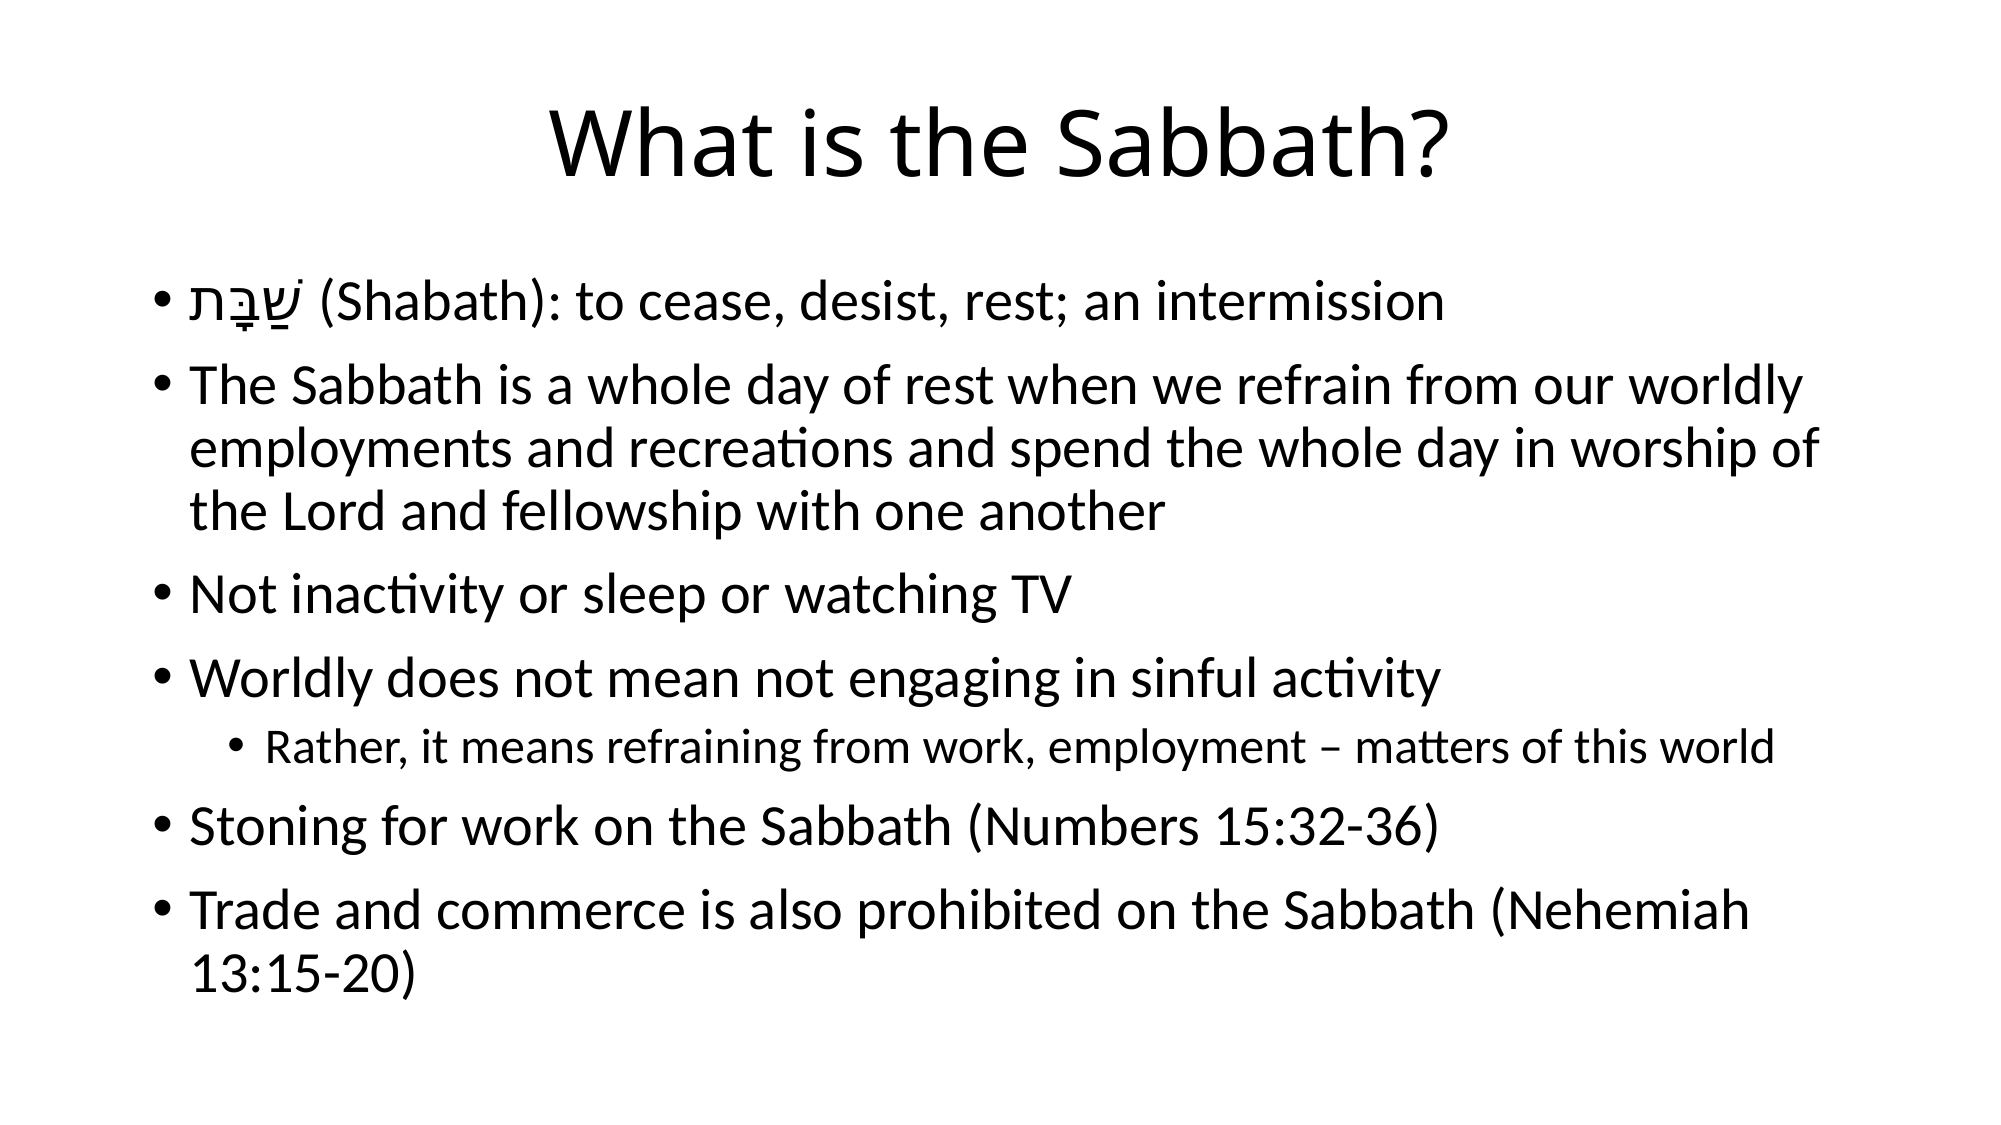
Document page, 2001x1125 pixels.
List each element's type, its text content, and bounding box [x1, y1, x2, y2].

title What is the Sabbath? [137, 59, 1863, 234]
list שַׁבָּת (Shabath): to cease, desist, rest; an intermission The Sabbath is a whole day of rest when we refrain from our worldly employments and recreations and spend the whole day in worship of the Lord and fellowship with one another Not inactivity or sleep or watching TV Worldly does not mean not engaging in sinful activity Rather, it means refraining from work, employment – matters of this world Stoning for work on the Sabbath (Numbers 15:32-36) Trade and commerce is also prohibited on the Sabbath (Nehemiah 13:15-20) [137, 263, 1863, 1014]
